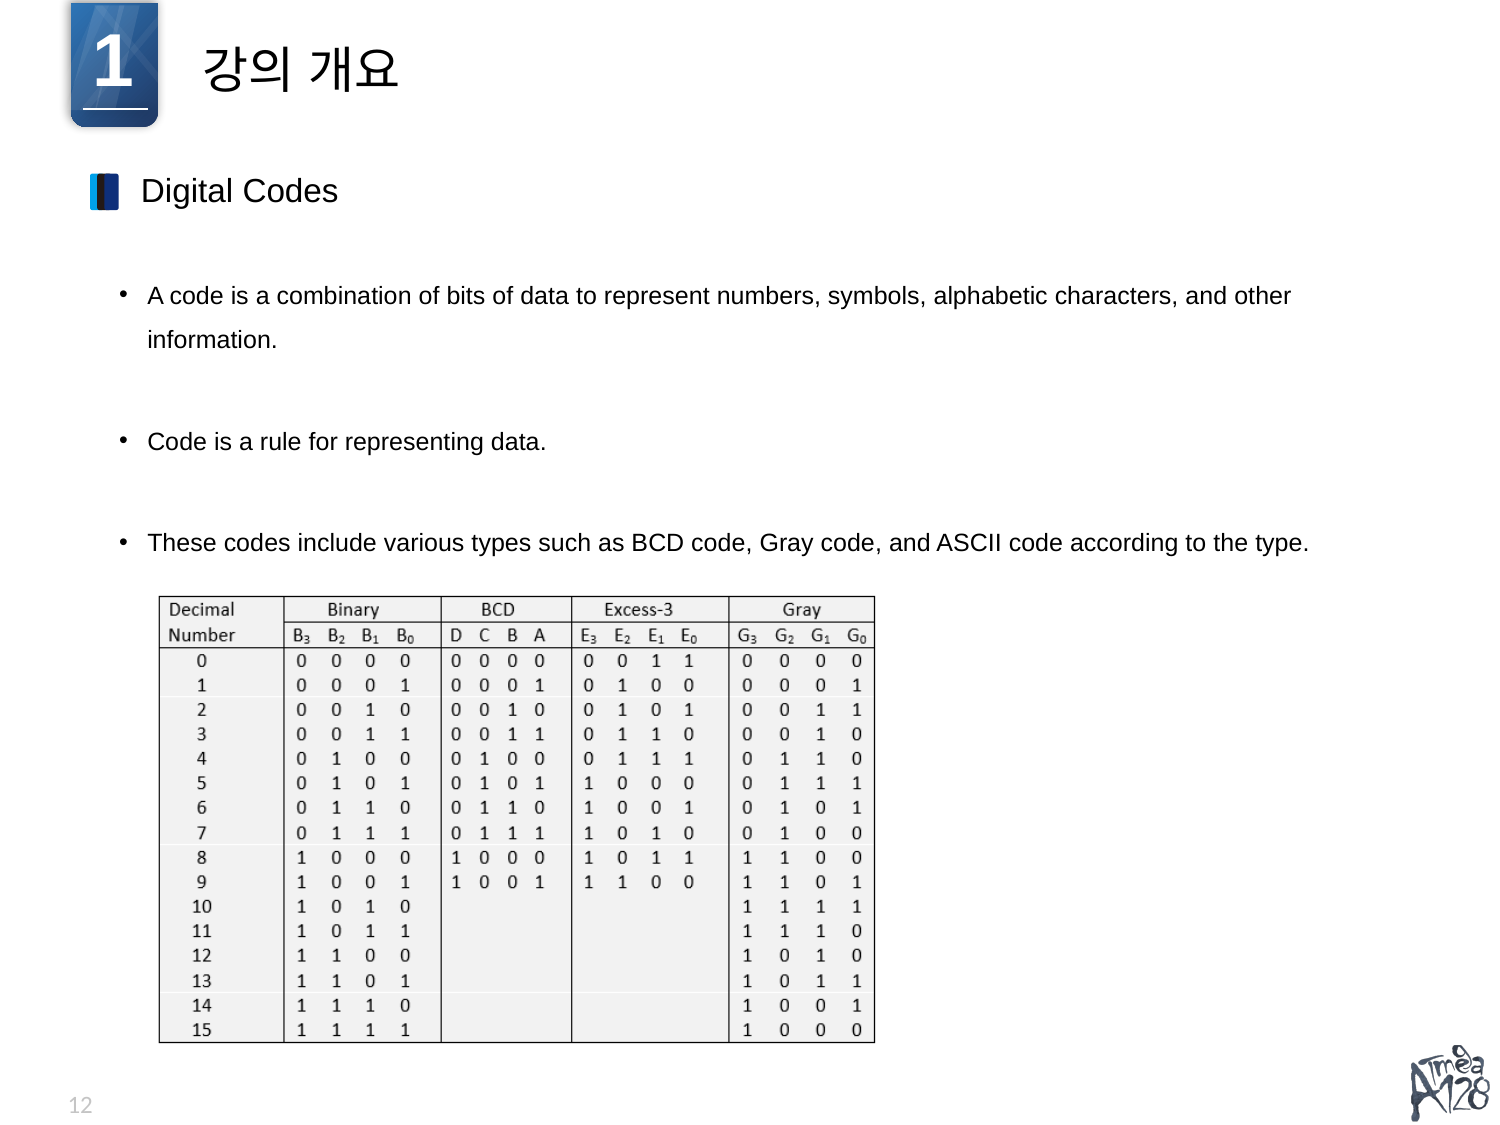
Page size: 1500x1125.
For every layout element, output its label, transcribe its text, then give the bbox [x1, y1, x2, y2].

text_box 1 [73, 4, 154, 109]
picture [153, 589, 881, 1049]
text_box A code is a combination of bits of data to represent numbers, symbols, alphabetic characters, and other information. Code is a rule for representing data. These codes include various types such as BCD code, Gray code, and ASCII code according to the type. [104, 256, 1396, 564]
slide_number 12 [34, 1087, 108, 1119]
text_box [90, 173, 119, 211]
text_box Digital Codes [125, 166, 641, 218]
text_box 강의 개요 [188, 30, 1245, 116]
